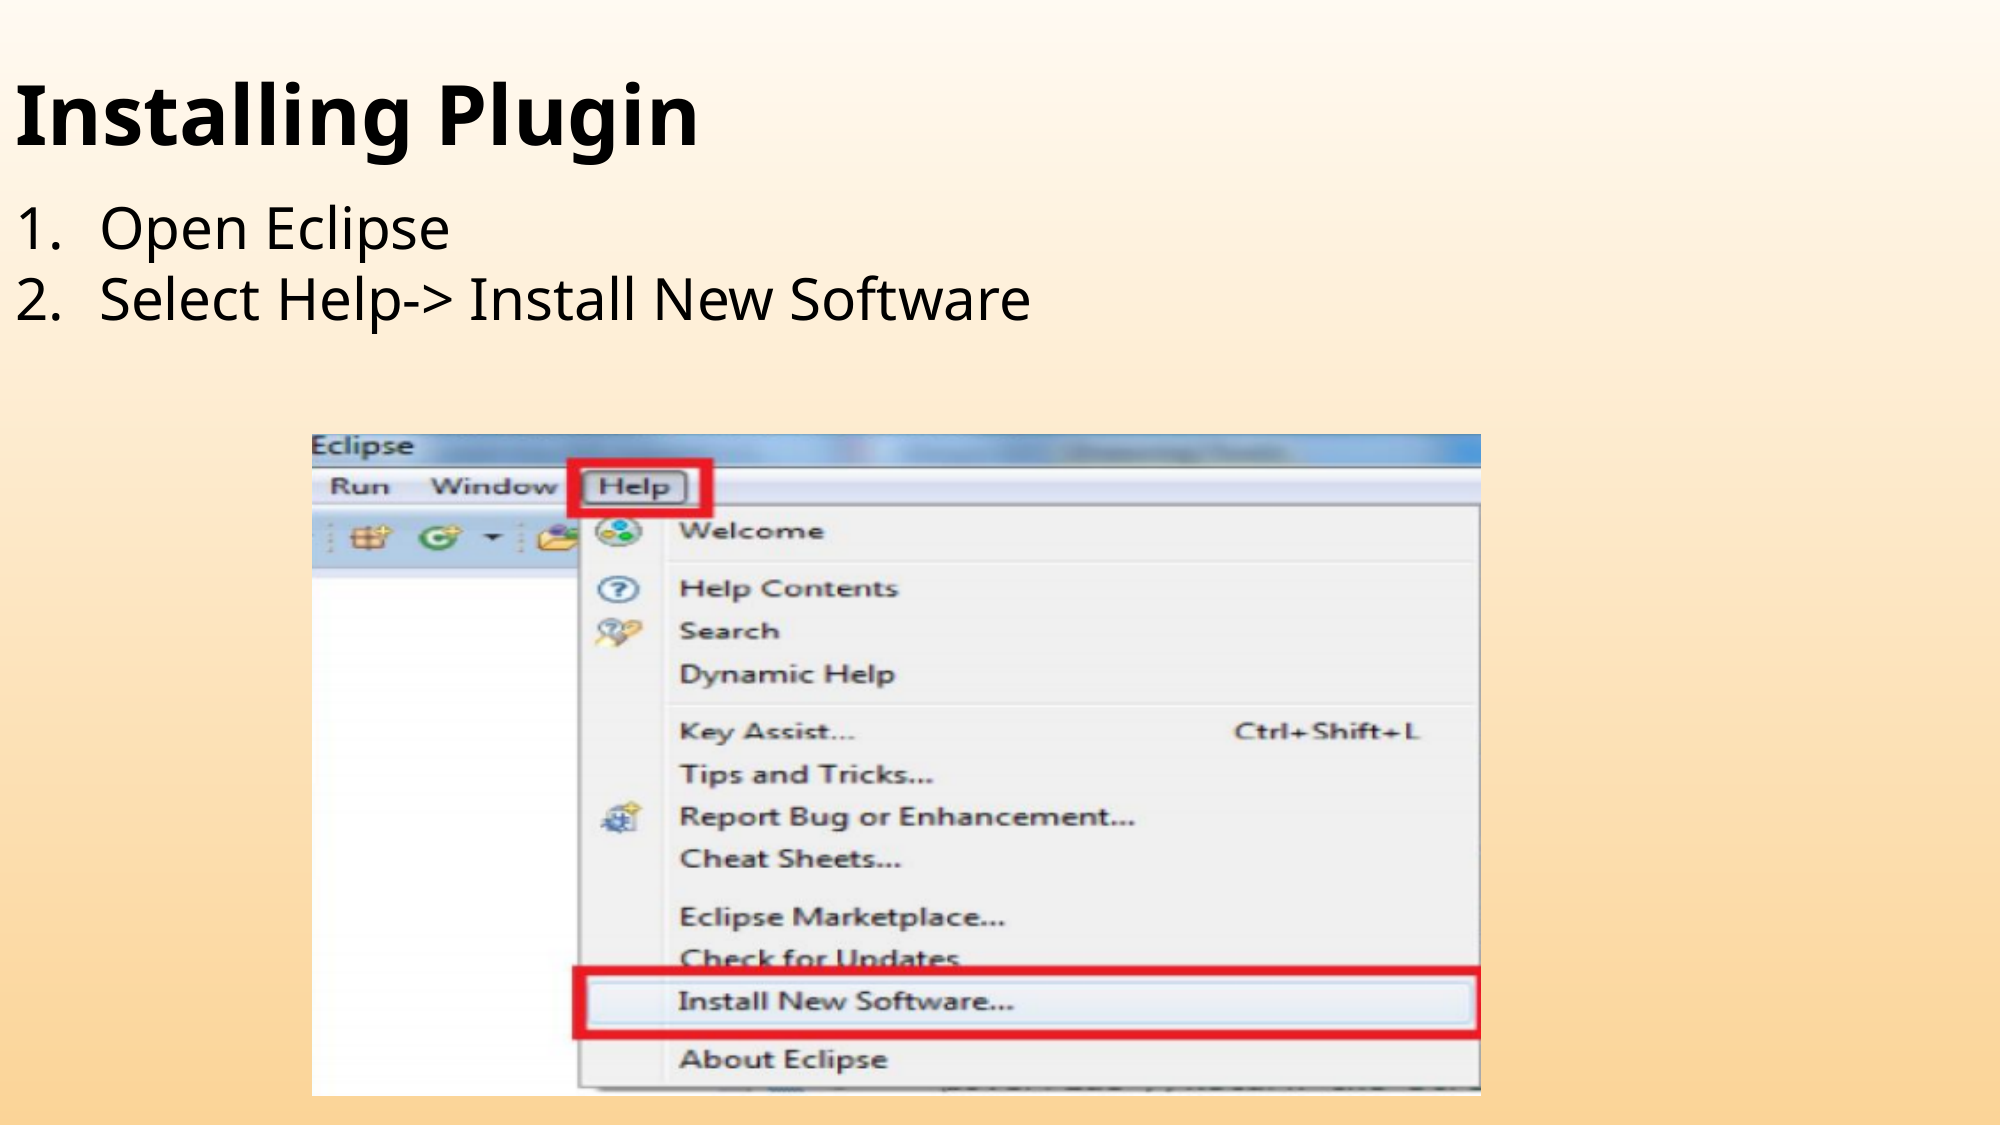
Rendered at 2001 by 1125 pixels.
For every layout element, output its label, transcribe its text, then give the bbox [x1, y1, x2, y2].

picture [312, 434, 1481, 1096]
text_box Installing Plugin Open Eclipse Select Help-> Install New Software [0, 54, 1935, 666]
